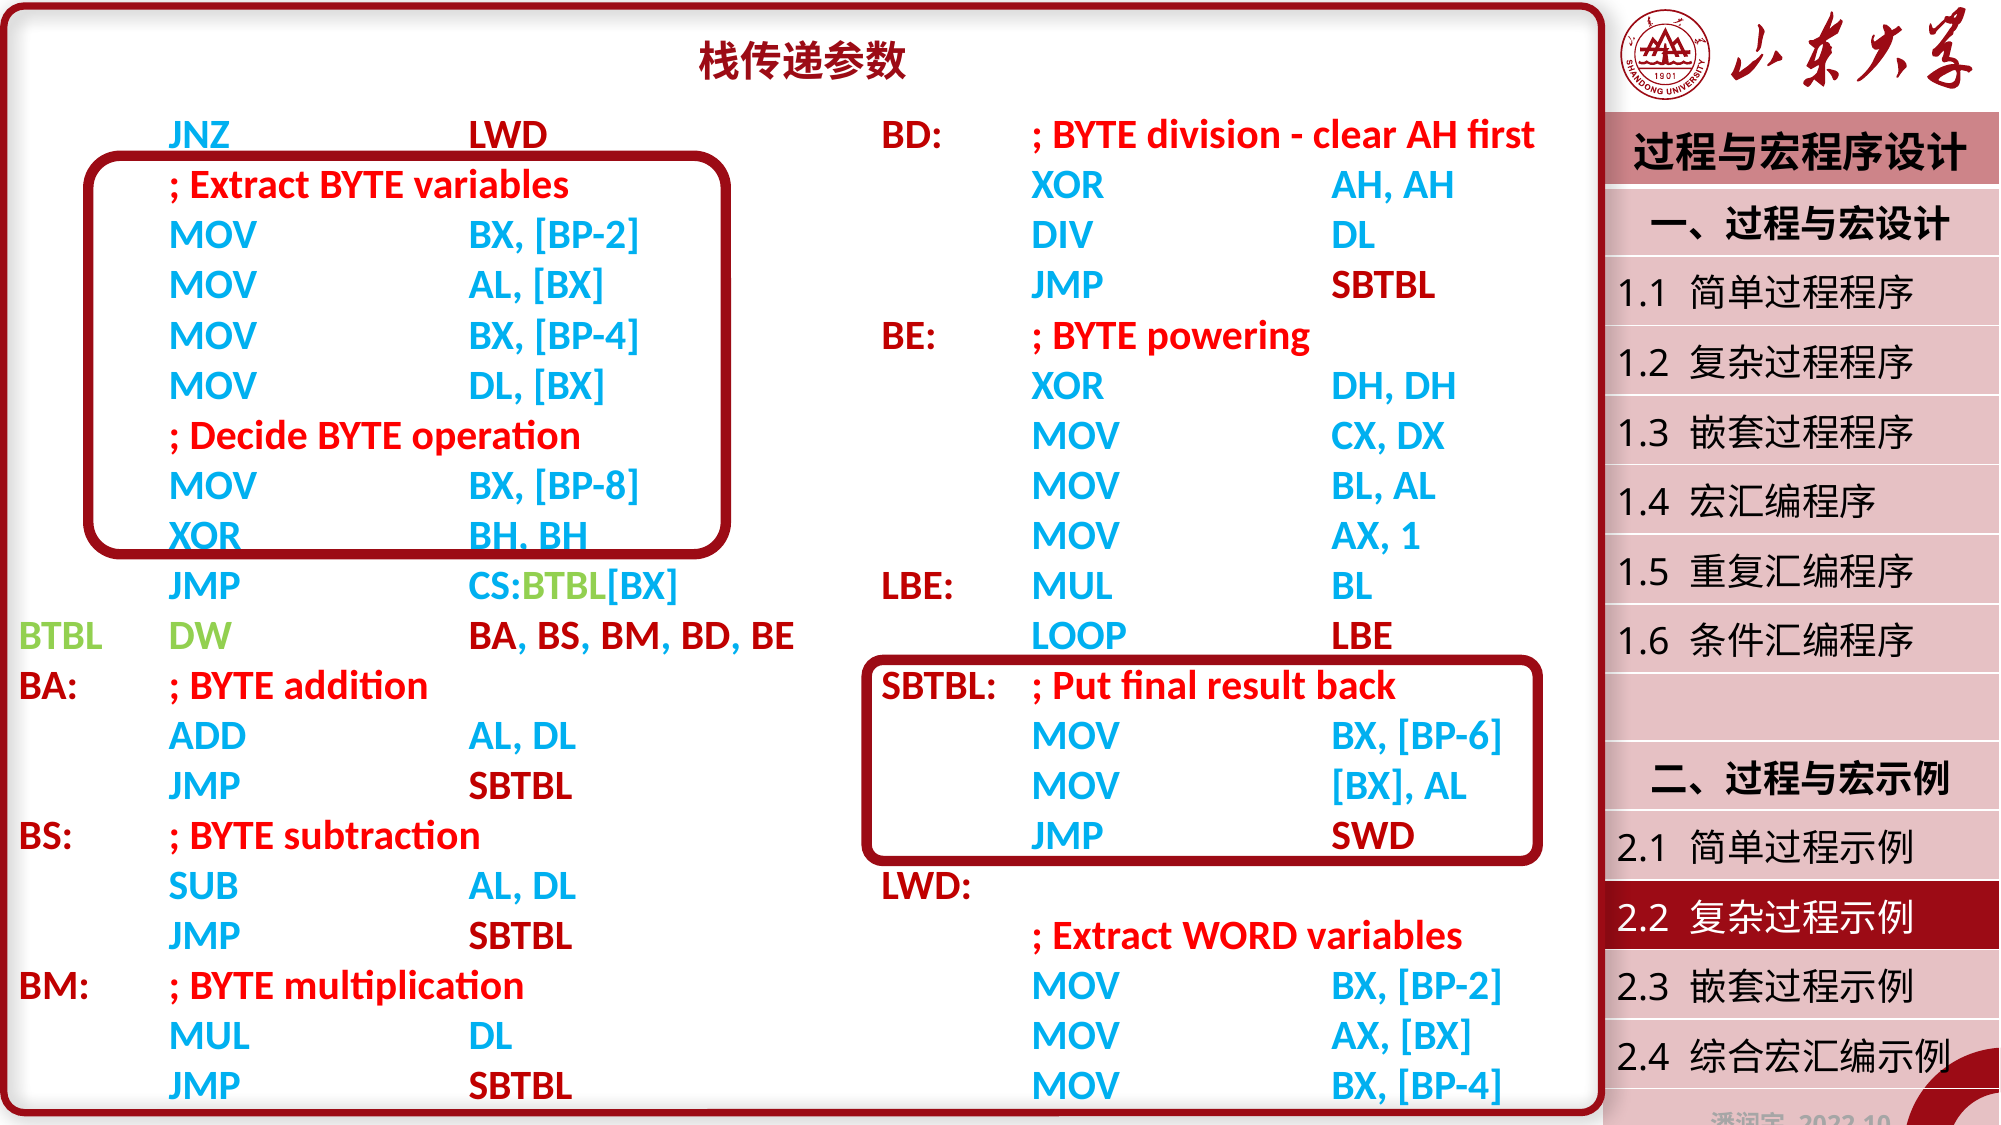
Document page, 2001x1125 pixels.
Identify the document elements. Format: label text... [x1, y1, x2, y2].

table_cell 2.3 嵌套过程示例 [1618, 950, 1999, 1018]
table_cell 1.3 嵌套过程程序 [1618, 396, 1999, 464]
text_box 栈传递参数 [54, 27, 1551, 93]
table_cell 1.5 重复汇编程序 [1618, 535, 1999, 603]
table_cell 2.1 简单过程示例 [1618, 811, 1999, 879]
table_cell 1.1 简单过程程序 [1618, 257, 1999, 325]
table_cell 1.6 条件汇编程序 [1618, 605, 1999, 672]
table_cell 1.2 复杂过程程序 [1618, 326, 1999, 394]
table_cell 潘润宇 2022.10 [1603, 1089, 1999, 1125]
text_box JNZ LWD ; Extract BYTE variables MOV BX, [BP-2] MOV AL, [BX] MOV BX, [BP-4] MOV DL, [BX] ; Decide BYTE operation MOV BX, [BP-8] XOR BH, BH JMP CS:BTBL[BX] BTBL DW BA, BS, BM, BD, BE BA: ; BYTE addition ADD AL, DL JMP SBTBL BS: ; BYTE subtraction SUB AL, DL JMP SBTBL BM: ; BYTE multiplication MUL DL JMP SBTBL [3, 99, 867, 1116]
text_box [87, 154, 727, 556]
table_cell 1.4 宏汇编程序 [1618, 465, 1999, 533]
table_cell 一、过程与宏设计 [1618, 189, 1999, 255]
text_box BD: ; BYTE division - clear AH first XOR AH, AH DIV DL JMP SBTBL BE: ; BYTE powering XOR DH, DH MOV CX, DX MOV BL, AL MOV AX, 1 LBE: MUL BL LOOP LBE SBTBL: ; Put final result back MOV BX, [BP-6] MOV [BX], AL JMP SWD LWD: ; Extract WORD variables MOV BX, [BP-2] MOV AX, [BX] MOV BX, [BP-4] [867, 99, 1612, 1116]
table_cell 二、过程与宏示例 [1618, 742, 1999, 809]
table_cell 2.4 综合宏汇编示例 [1618, 1020, 1999, 1088]
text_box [1620, 5, 1977, 100]
text_box [2, 4, 1603, 1095]
table_cell 2.2 复杂过程示例 [1618, 881, 1999, 949]
table_header 过程与宏程序设计 [1618, 112, 1999, 184]
text_box [865, 658, 1539, 862]
table_cell [1618, 674, 1999, 740]
